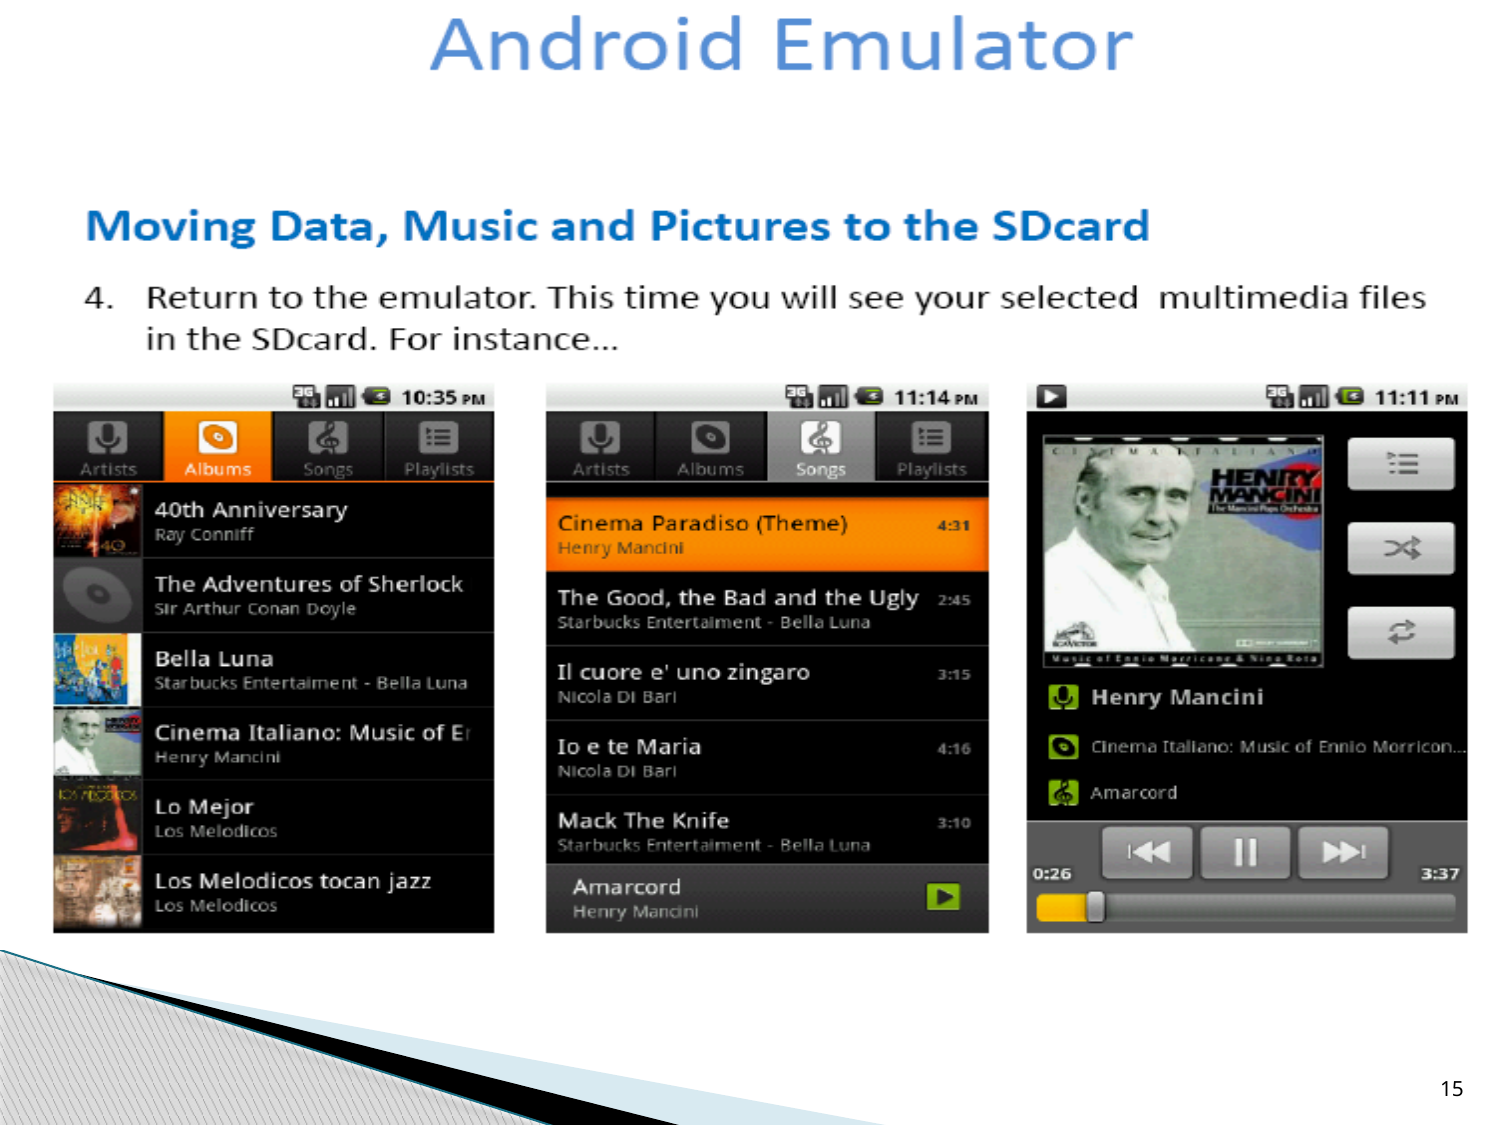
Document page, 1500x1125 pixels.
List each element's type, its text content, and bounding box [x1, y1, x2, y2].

picture [0, 0, 1500, 951]
slide_number 15 [1418, 1051, 1479, 1112]
